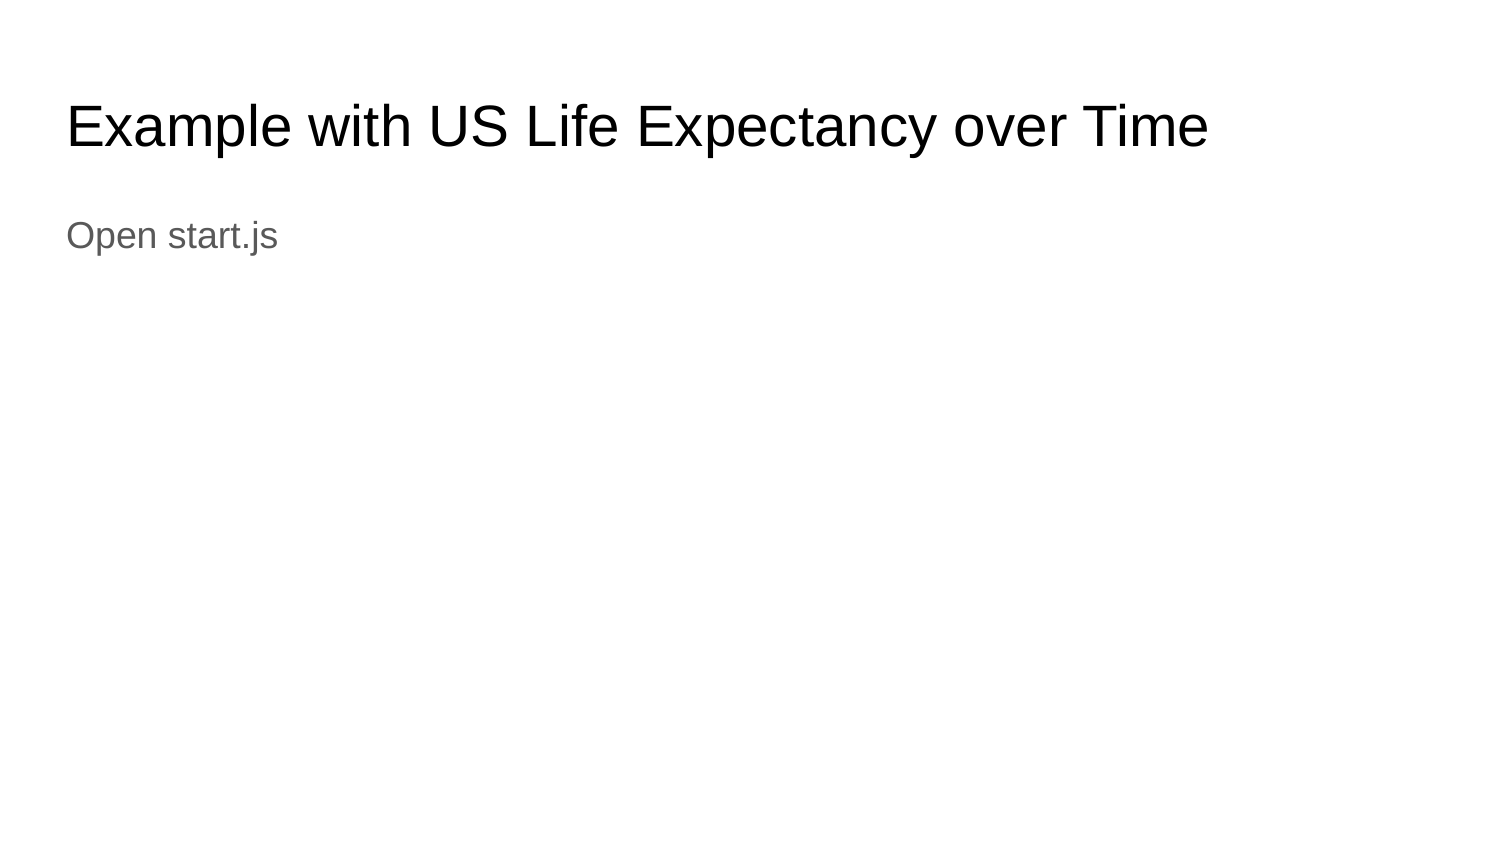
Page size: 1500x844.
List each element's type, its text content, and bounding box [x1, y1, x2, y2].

title Example with US Life Expectancy over Time [51, 72, 1449, 167]
list Open start.js [51, 189, 1449, 750]
